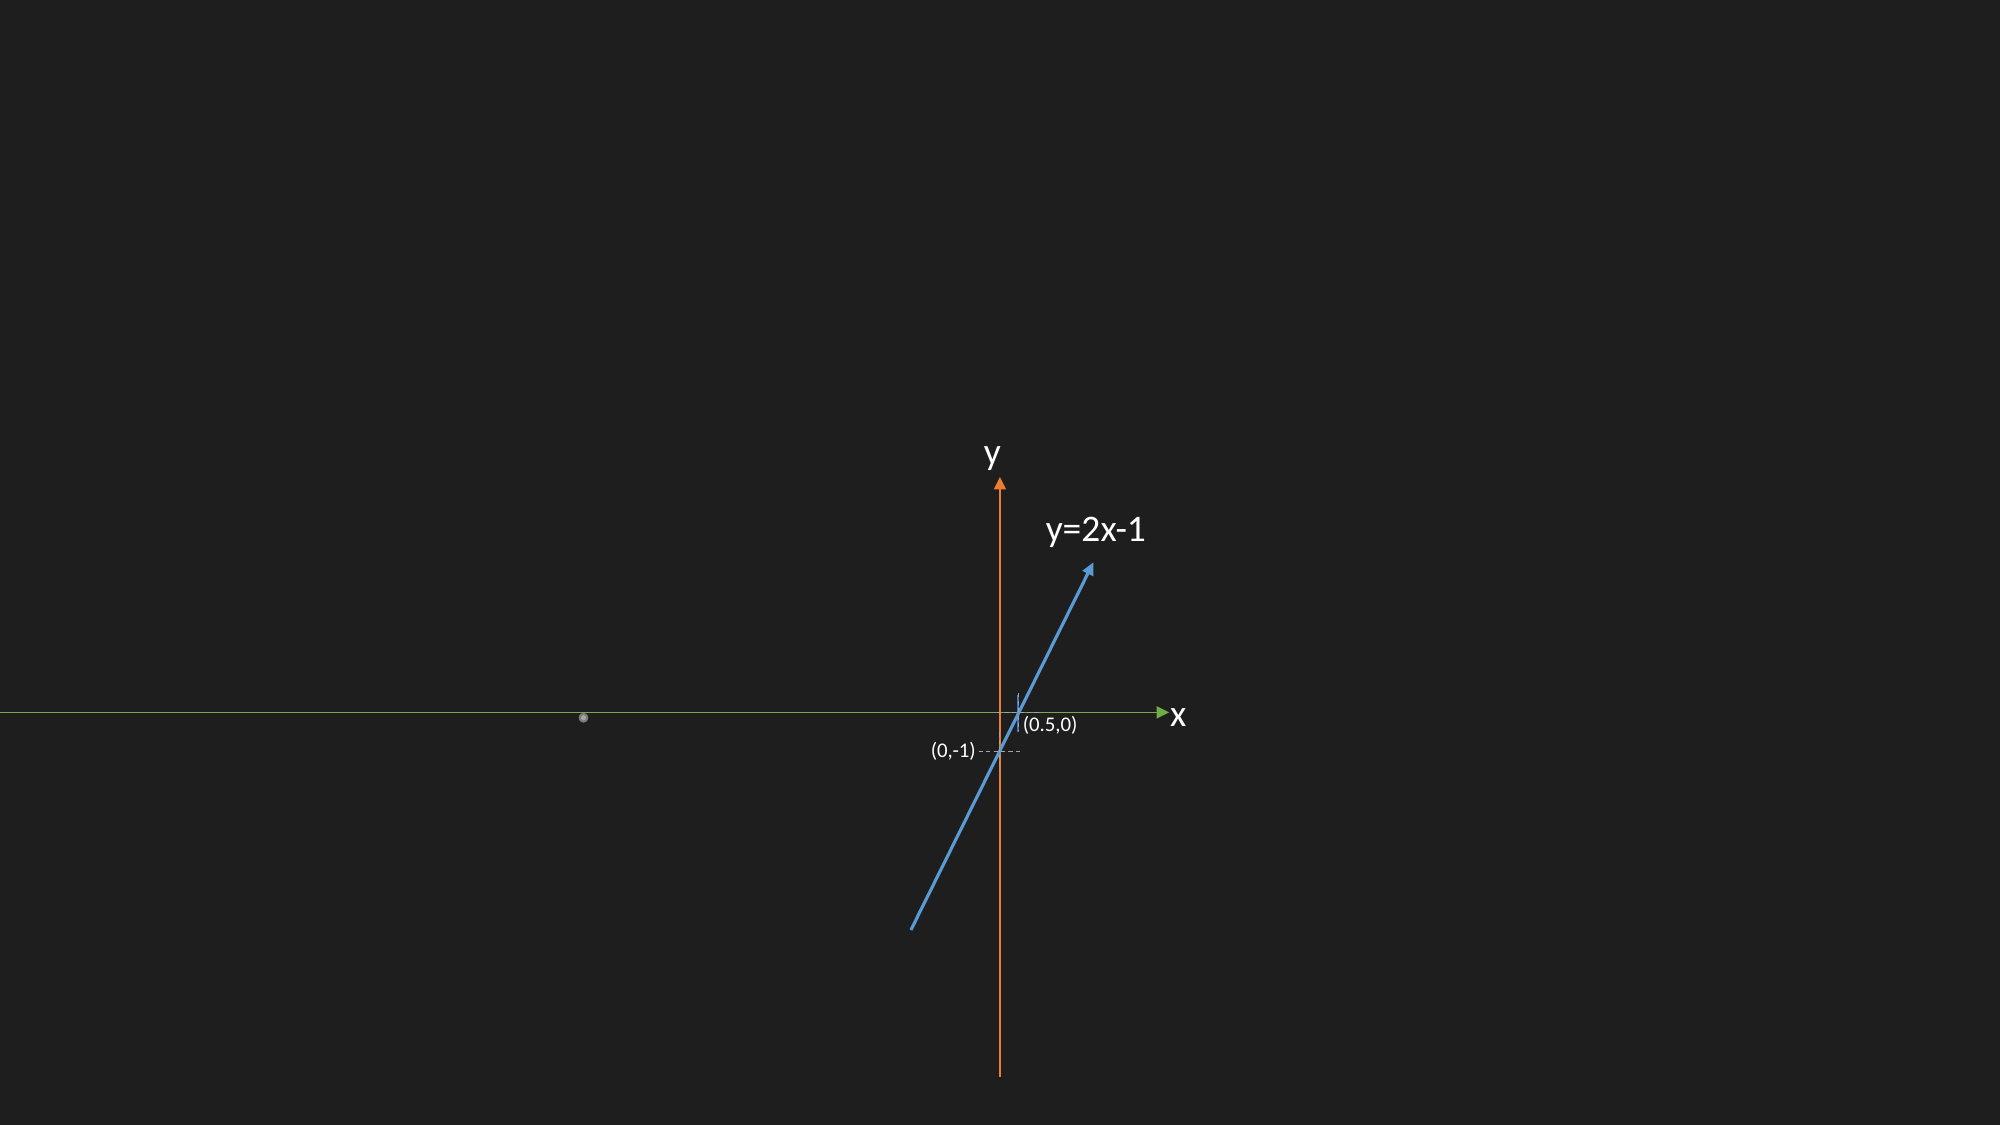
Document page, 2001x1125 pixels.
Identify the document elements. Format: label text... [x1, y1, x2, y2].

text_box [997, 693, 1040, 731]
text_box x [1155, 682, 1202, 742]
text_box [578, 713, 589, 723]
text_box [978, 732, 1022, 770]
text_box y=2x-1 [1030, 497, 1161, 557]
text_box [910, 562, 1094, 930]
text_box y [969, 419, 1016, 479]
